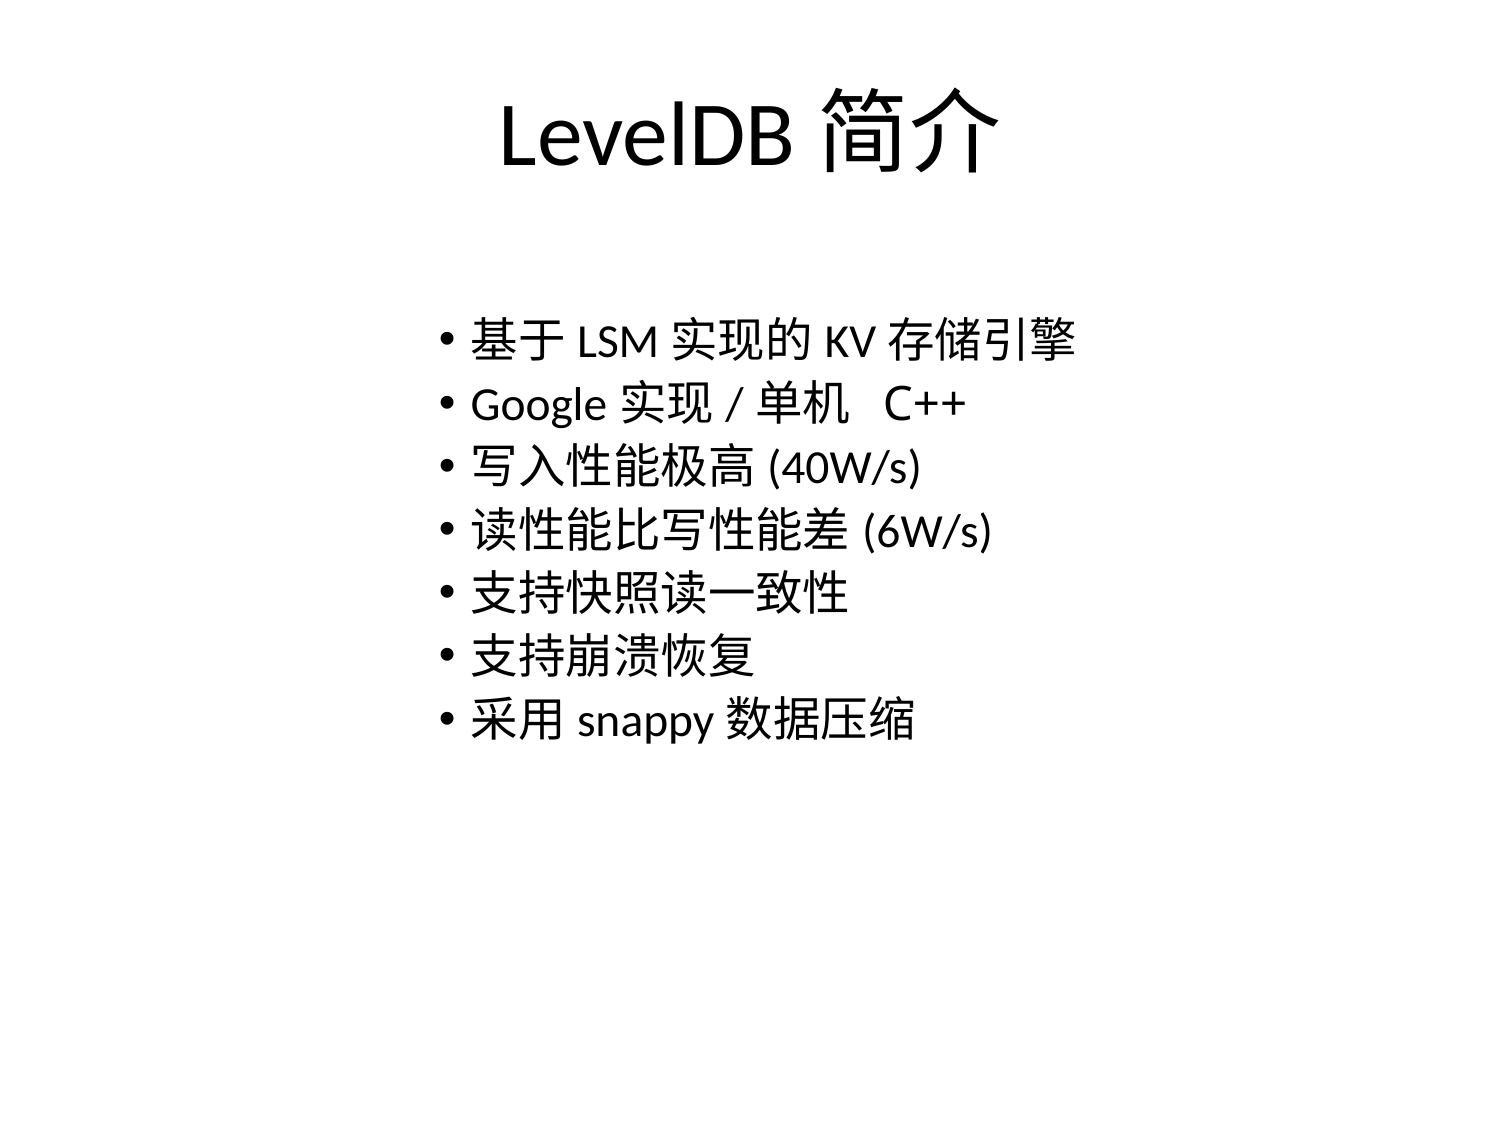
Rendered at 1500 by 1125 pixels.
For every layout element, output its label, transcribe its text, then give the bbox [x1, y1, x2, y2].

list 基于LSM实现的KV存储引擎 Google实现/单机 C++ 写入性能极高(40W/s) 读性能比写性能差(6W/s) 支持快照读一致性 支持崩溃恢复 采用snappy数据压缩 [430, 302, 1169, 848]
title LevelDB简介 [74, 44, 1426, 213]
